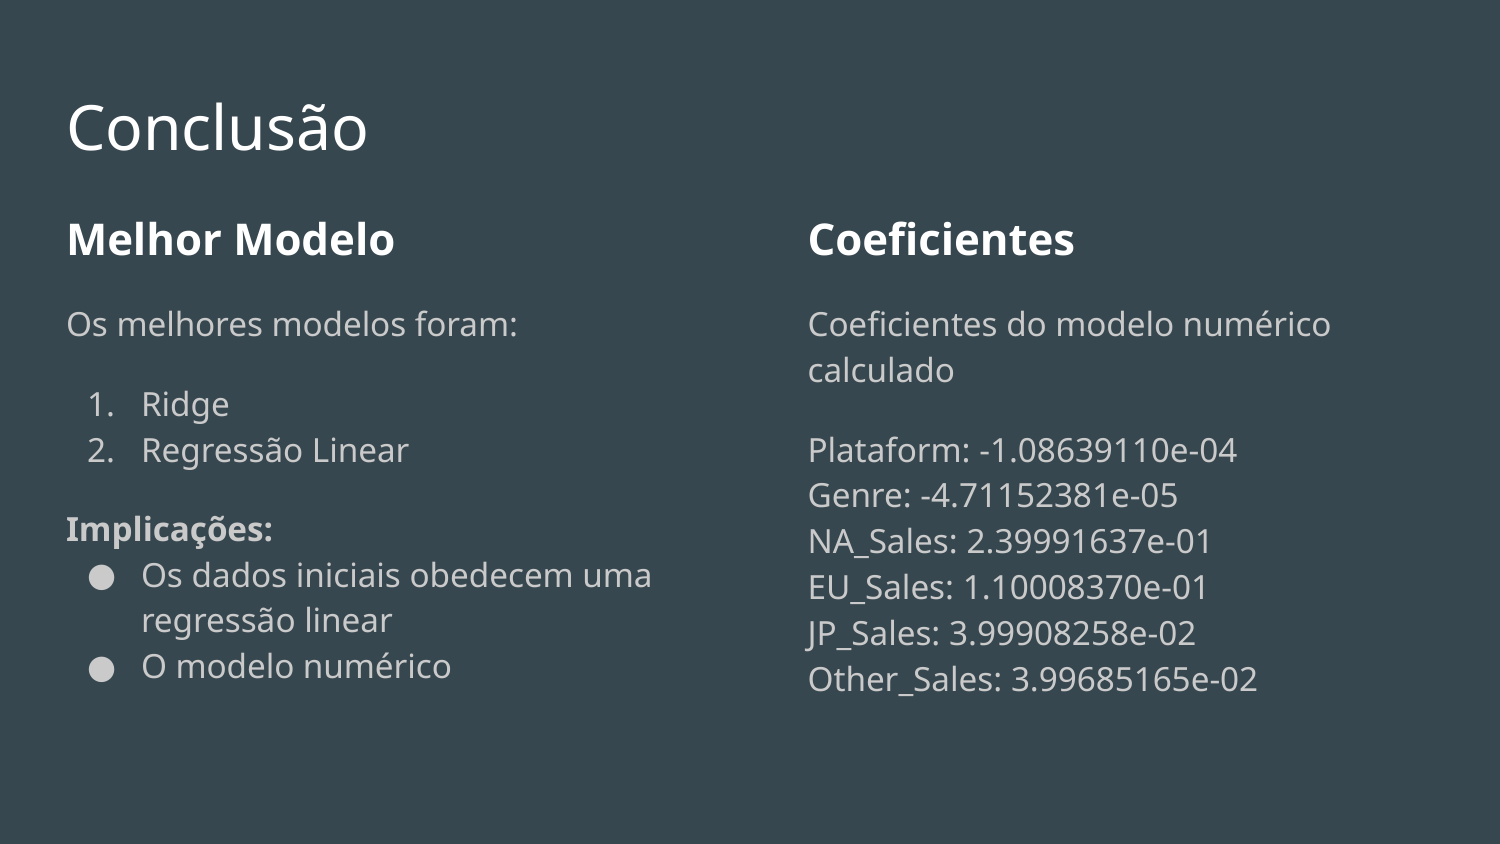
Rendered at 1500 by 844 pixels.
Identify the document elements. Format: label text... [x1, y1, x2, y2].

list Coeficientes Coeficientes do modelo numérico calculado Plataform: -1.08639110e-04 Genre: -4.71152381e-05 NA_Sales: 2.39991637e-01 EU_Sales: 1.10008370e-01 JP_Sales: 3.99908258e-02 Other_Sales: 3.99685165e-02 [792, 189, 1449, 750]
list Melhor Modelo Os melhores modelos foram: Ridge Regressão Linear Implicações: Os dados iniciais obedecem uma regressão linear O modelo numérico [51, 189, 708, 750]
title Conclusão [51, 72, 1449, 167]
